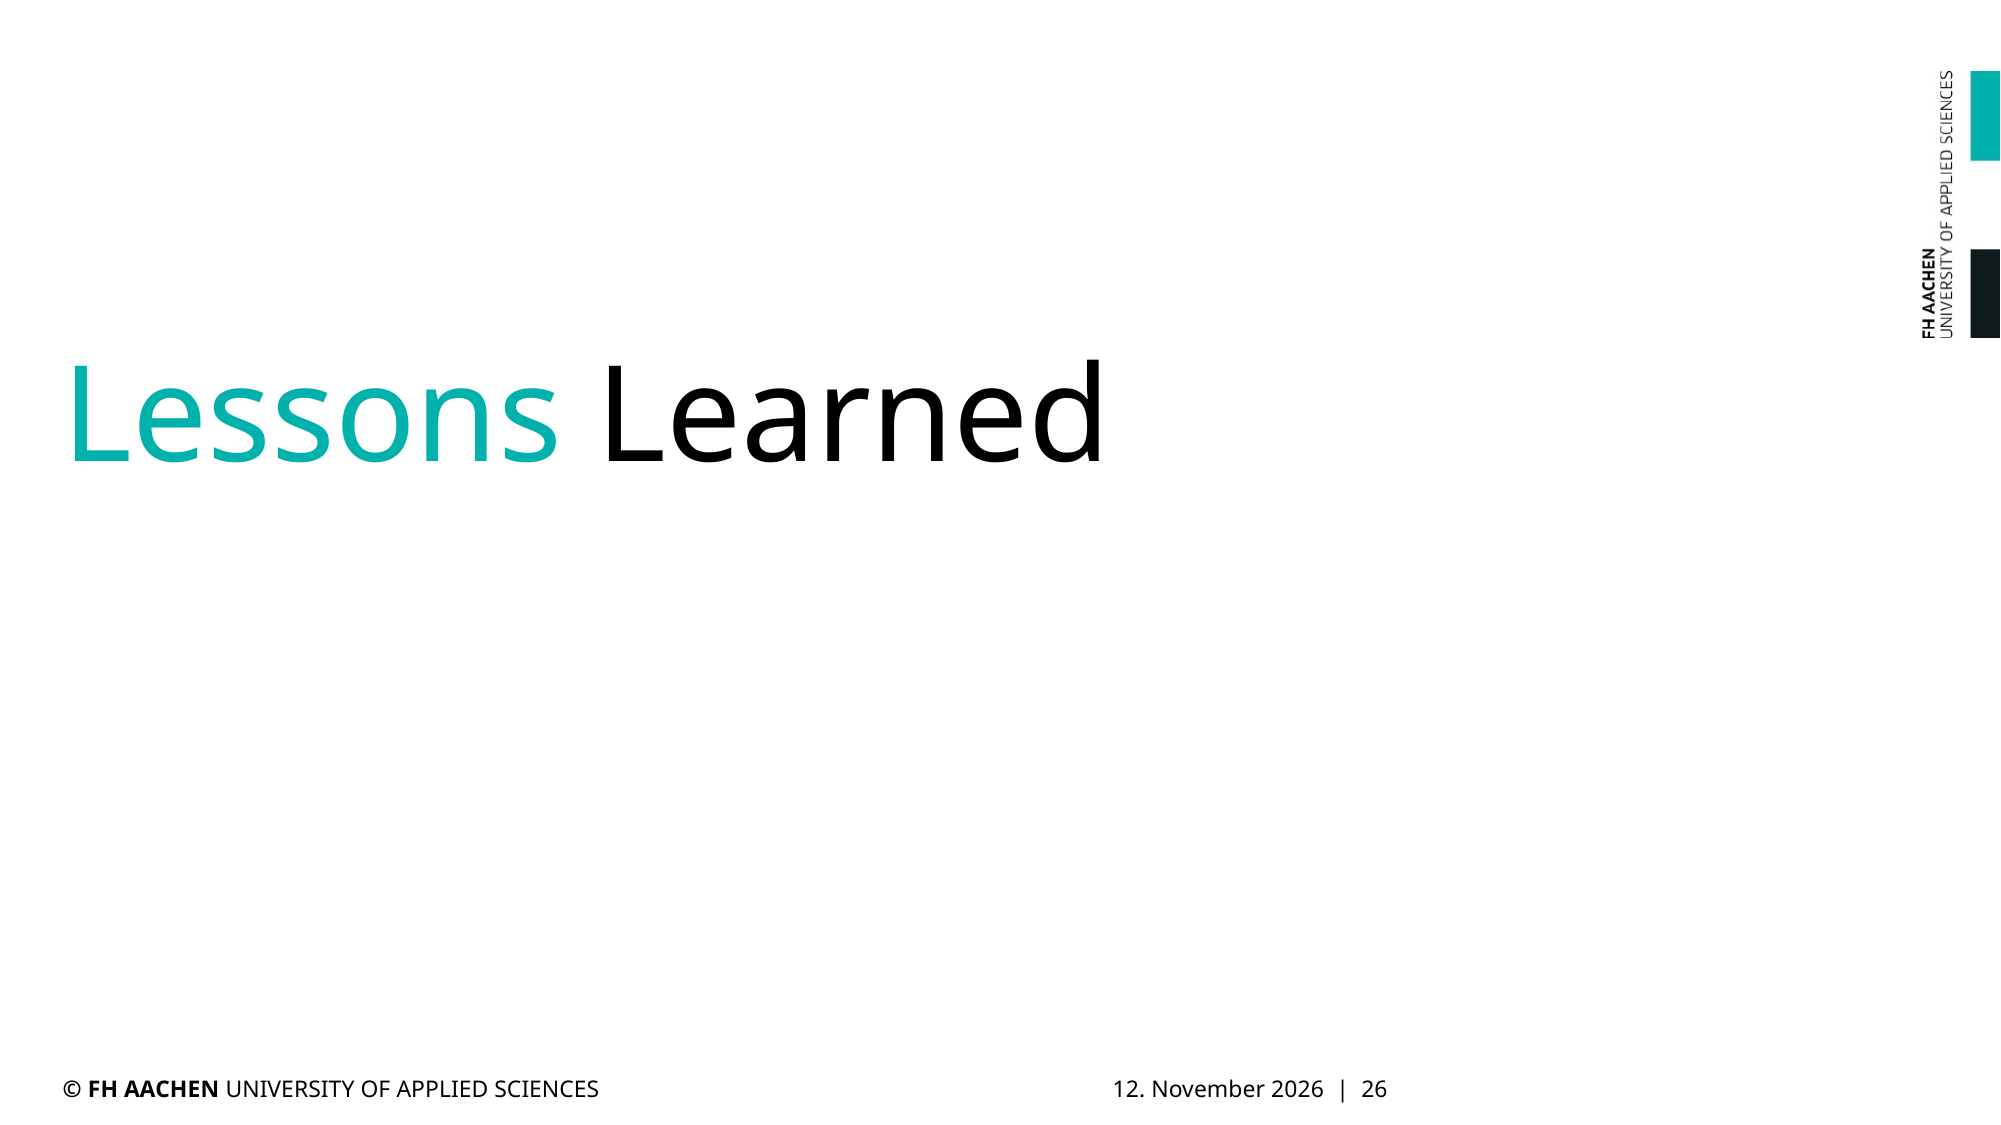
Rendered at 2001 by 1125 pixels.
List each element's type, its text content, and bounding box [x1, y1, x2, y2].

list Lessons Learned [62, 328, 1827, 1040]
picture [1911, 71, 2000, 338]
